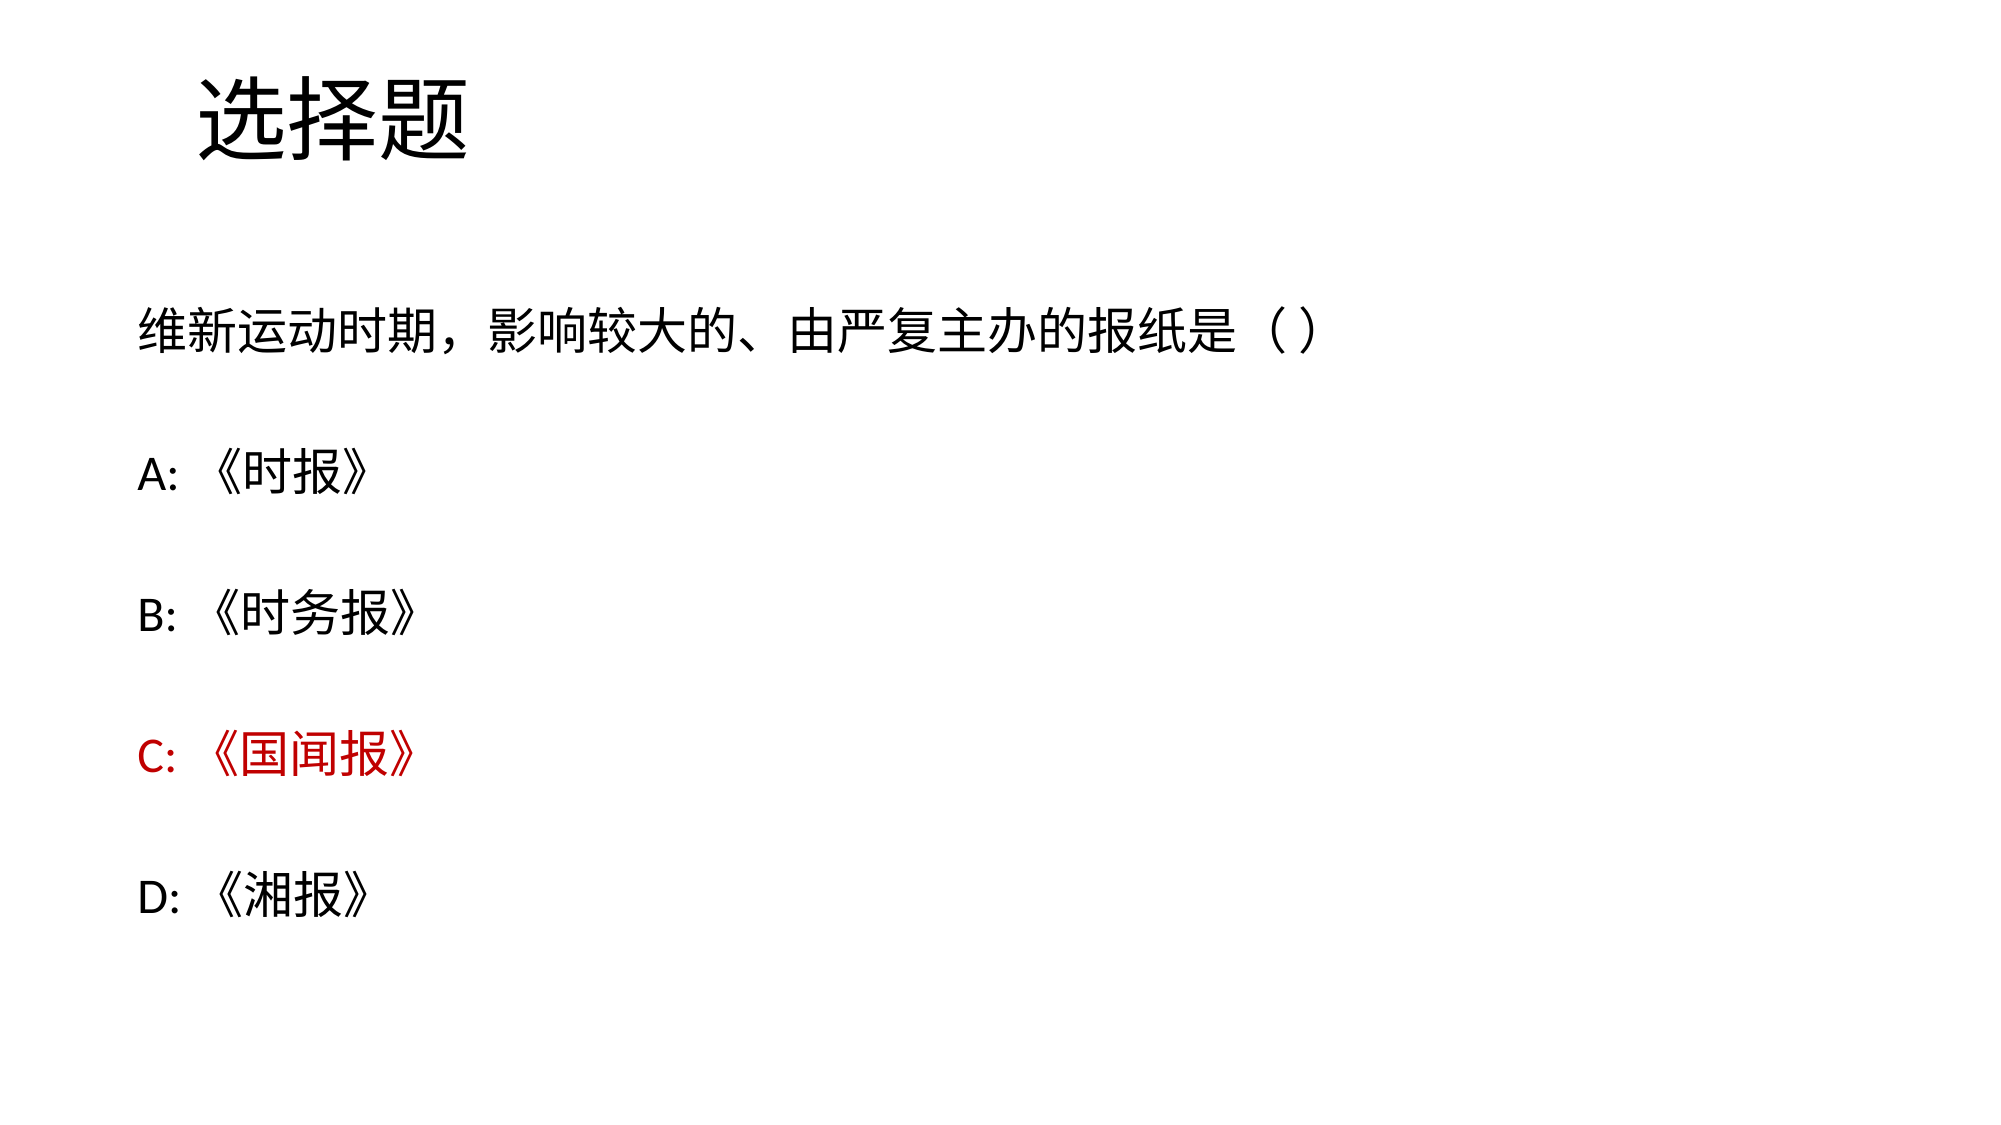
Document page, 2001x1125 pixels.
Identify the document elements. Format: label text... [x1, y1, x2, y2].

title 选择题 [137, 14, 1863, 232]
list 维新运动时期，影响较大的、由严复主办的报纸是（ ） A:《时报》 B:《时务报》 C:《国闻报》 D:《湘报》 [122, 232, 2000, 1079]
